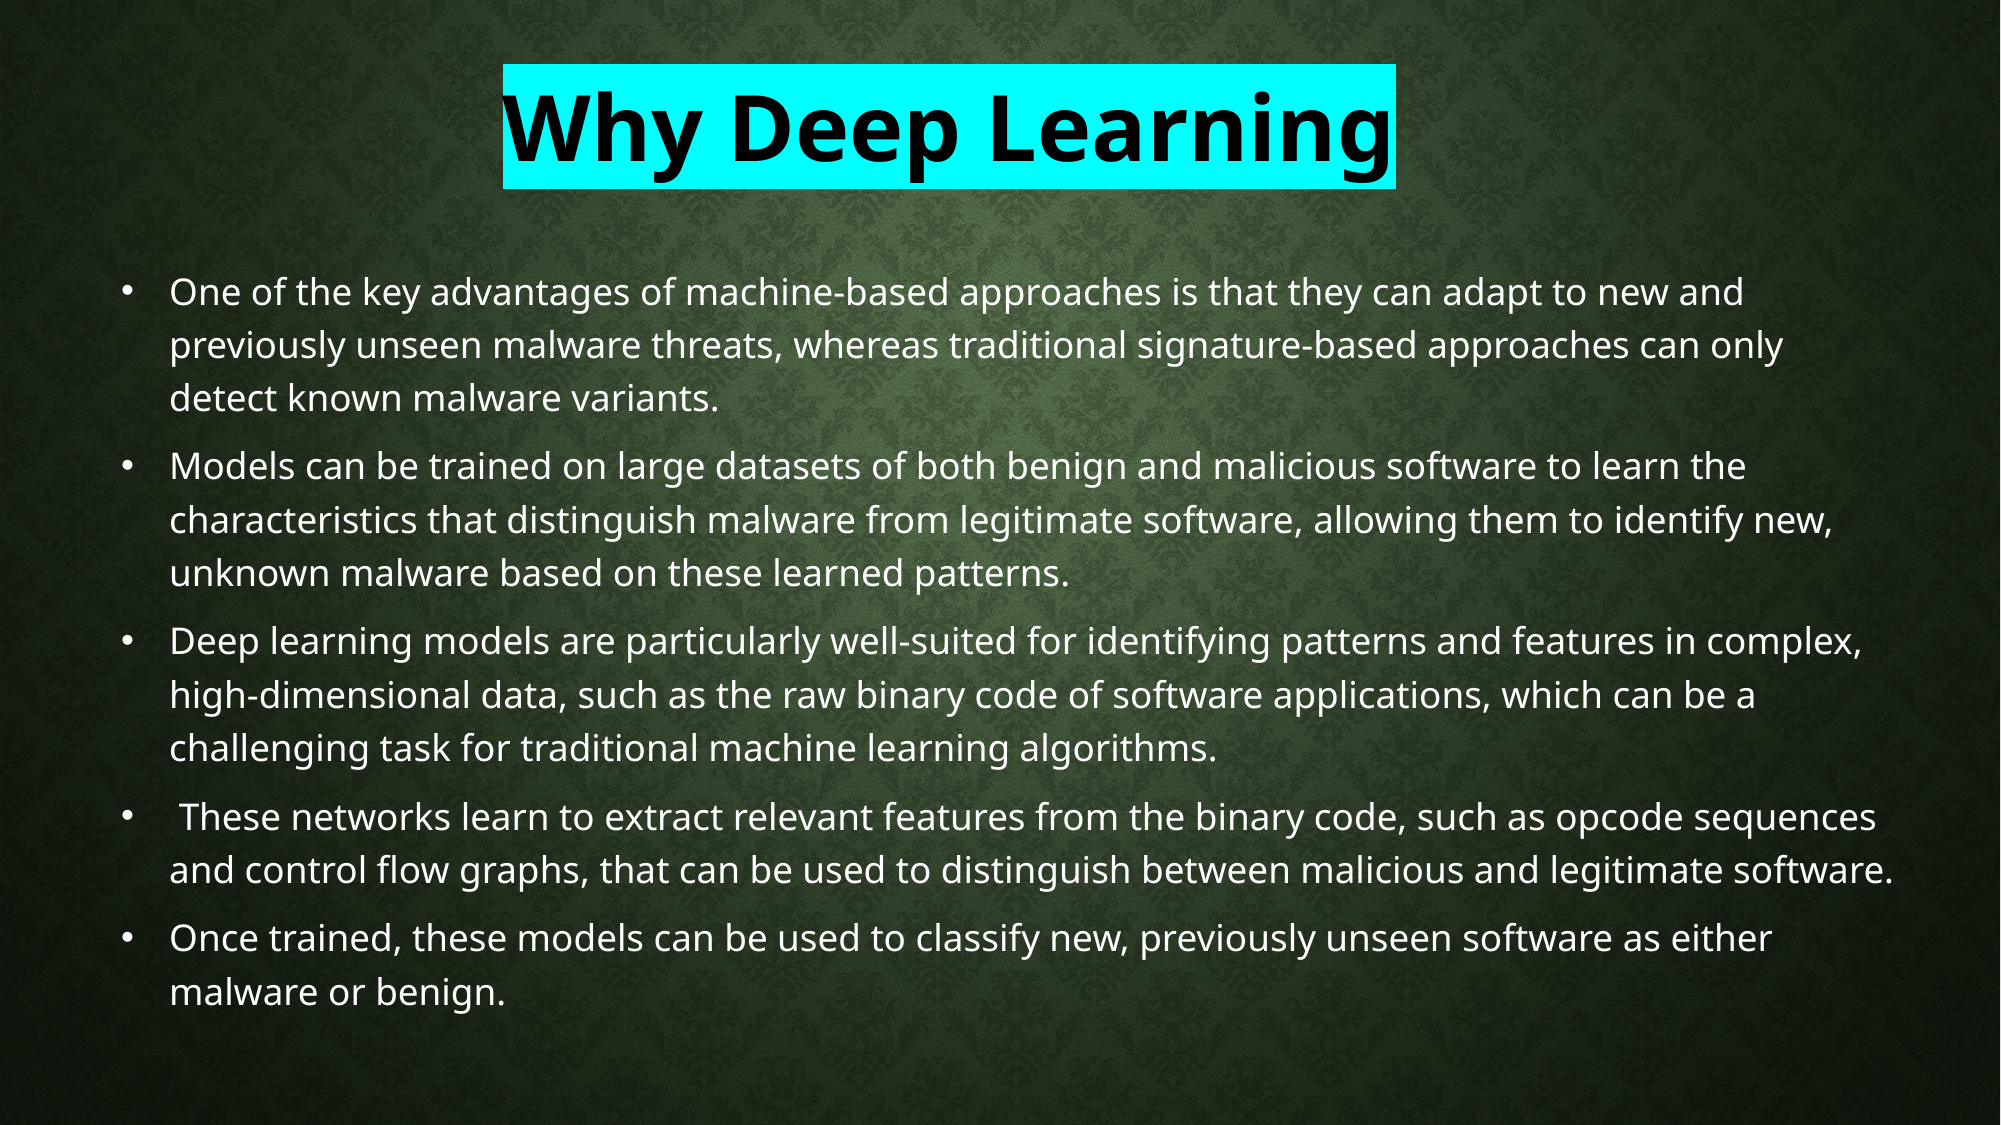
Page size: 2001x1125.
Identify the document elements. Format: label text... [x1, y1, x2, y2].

subtitle One of the key advantages of machine-based approaches is that they can adapt to new and previously unseen malware threats, whereas traditional signature-based approaches can only detect known malware variants. Models can be trained on large datasets of both benign and malicious software to learn the characteristics that distinguish malware from legitimate software, allowing them to identify new, unknown malware based on these learned patterns. Deep learning models are particularly well-suited for identifying patterns and features in complex, high-dimensional data, such as the raw binary code of software applications, which can be a challenging task for traditional machine learning algorithms. These networks learn to extract relevant features from the binary code, such as opcode sequences and control flow graphs, that can be used to distinguish between malicious and legitimate software. Once trained, these models can be used to classify new, previously unseen software as either malware or benign. [100, 251, 1917, 1040]
text_box Why Deep Learning [395, 62, 1504, 188]
picture [0, 0, 2001, 1125]
